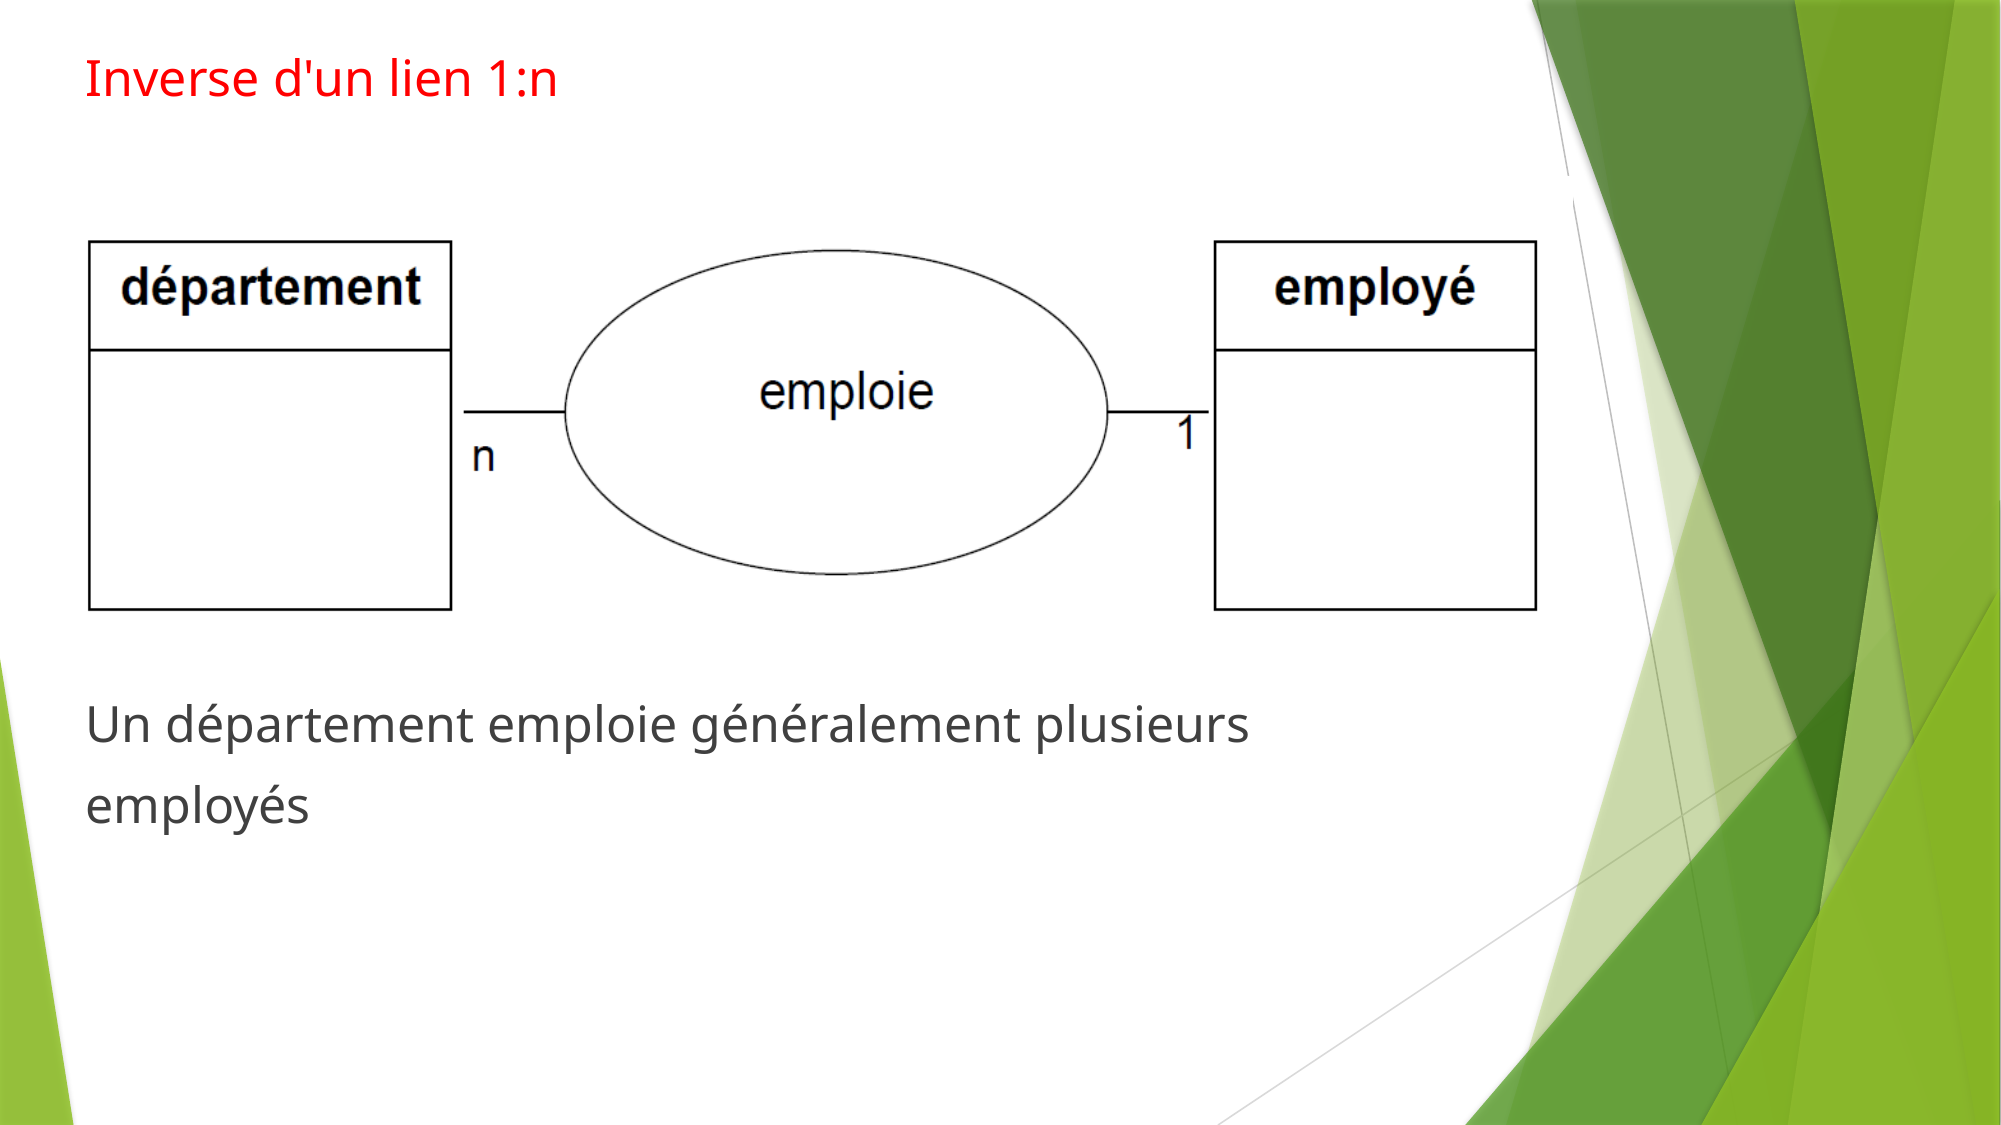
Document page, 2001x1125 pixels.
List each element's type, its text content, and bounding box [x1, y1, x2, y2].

list Inverse d'un lien 1:n Un département emploie généralement plusieurs employés [70, 38, 1598, 991]
picture [32, 176, 1574, 666]
